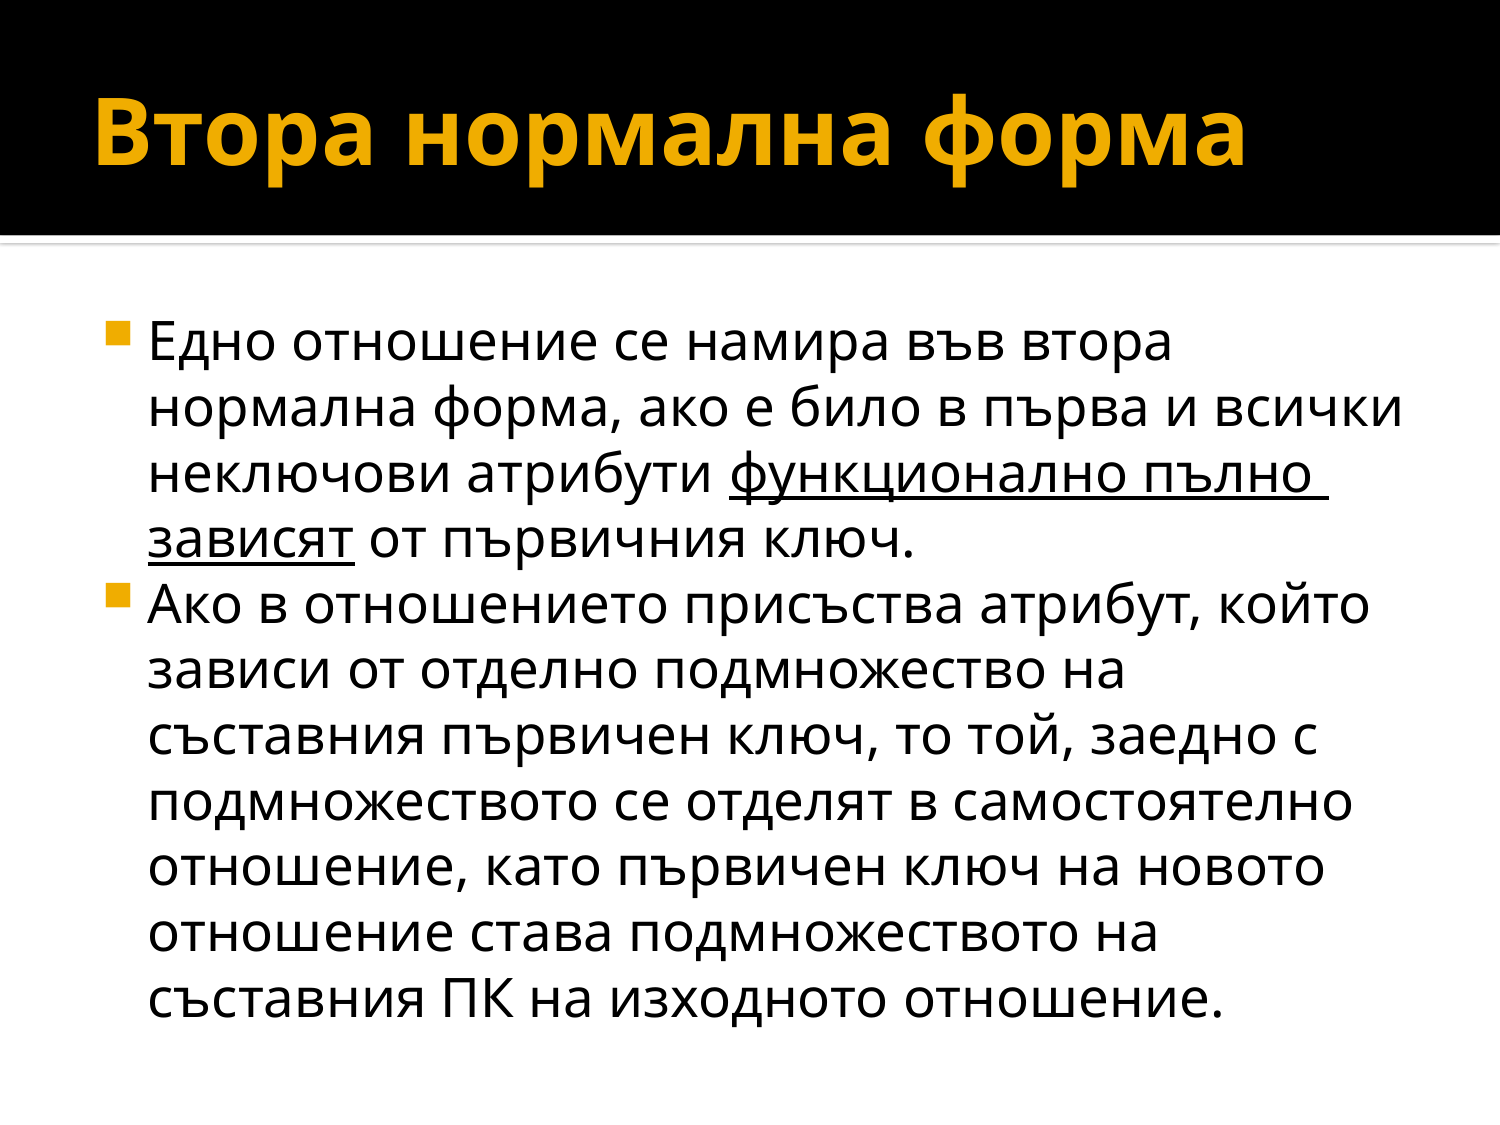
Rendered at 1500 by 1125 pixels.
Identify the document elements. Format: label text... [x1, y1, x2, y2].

list Едно отношение се намира във втора нормална форма, ако е било в първа и всички неключови атрибути функционално пълно зависят от първичния ключ. Ако в отношението присъства атрибут, който зависи от отделно подмножество на съставния първичен ключ, то той, заедно с подмножеството се отделят в самостоятелно отношение, като първичен ключ на новото отношение става подмножеството на съставния ПК на изходното отношение. [75, 291, 1425, 1050]
title Втора нормална форма [75, 25, 1425, 231]
